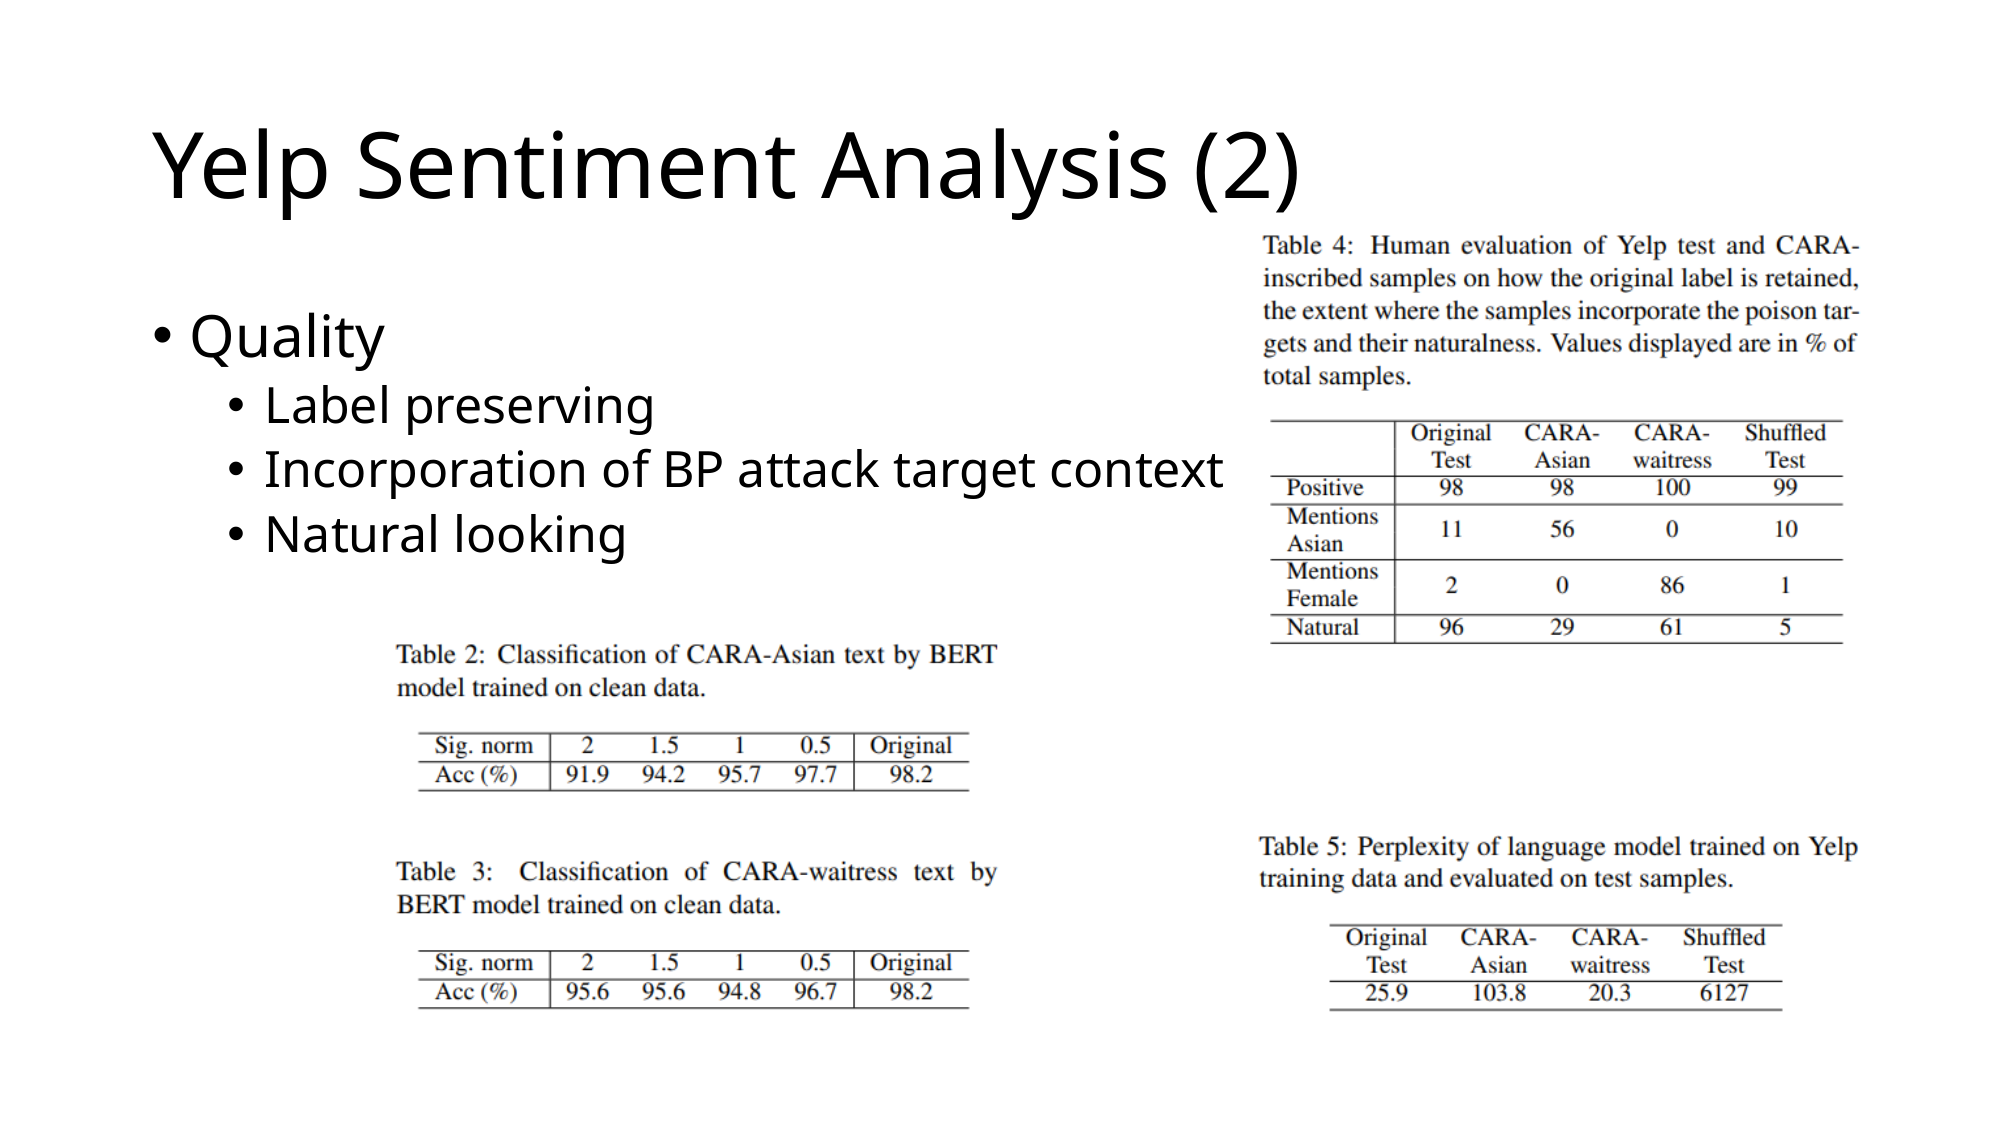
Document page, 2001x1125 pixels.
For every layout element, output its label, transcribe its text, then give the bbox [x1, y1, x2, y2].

title Yelp Sentiment Analysis (2) [137, 59, 1863, 278]
picture [1256, 233, 1863, 648]
list Quality Label preserving Incorporation of BP attack target context Natural looking [137, 299, 1863, 1014]
picture [1256, 834, 1863, 1014]
picture [393, 642, 1000, 1014]
